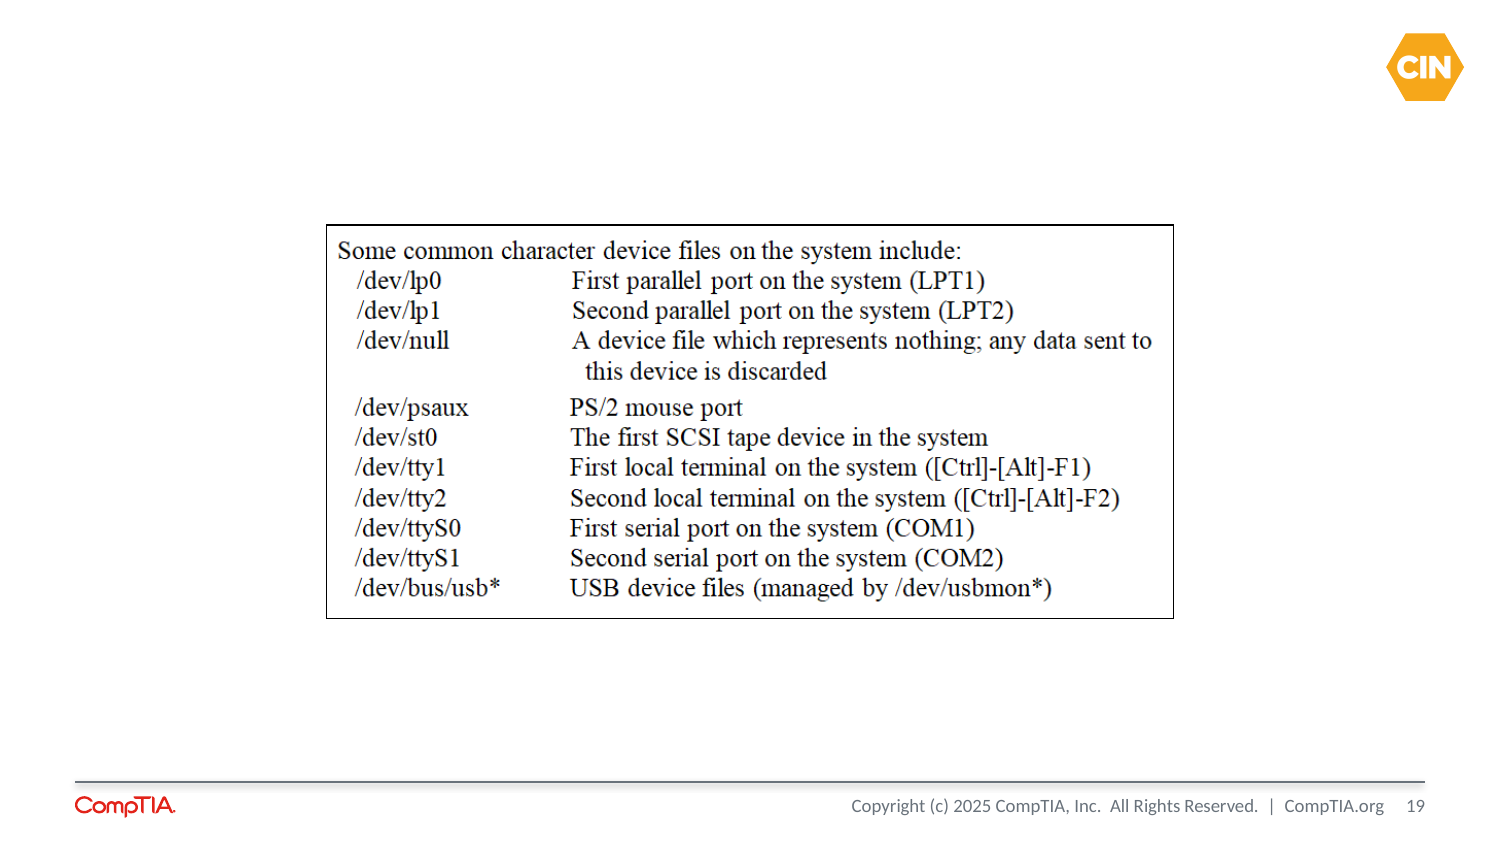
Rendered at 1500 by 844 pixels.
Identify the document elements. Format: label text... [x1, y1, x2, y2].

slide_number 19 [1384, 782, 1425, 827]
picture [1373, 16, 1477, 120]
picture [326, 225, 1174, 619]
